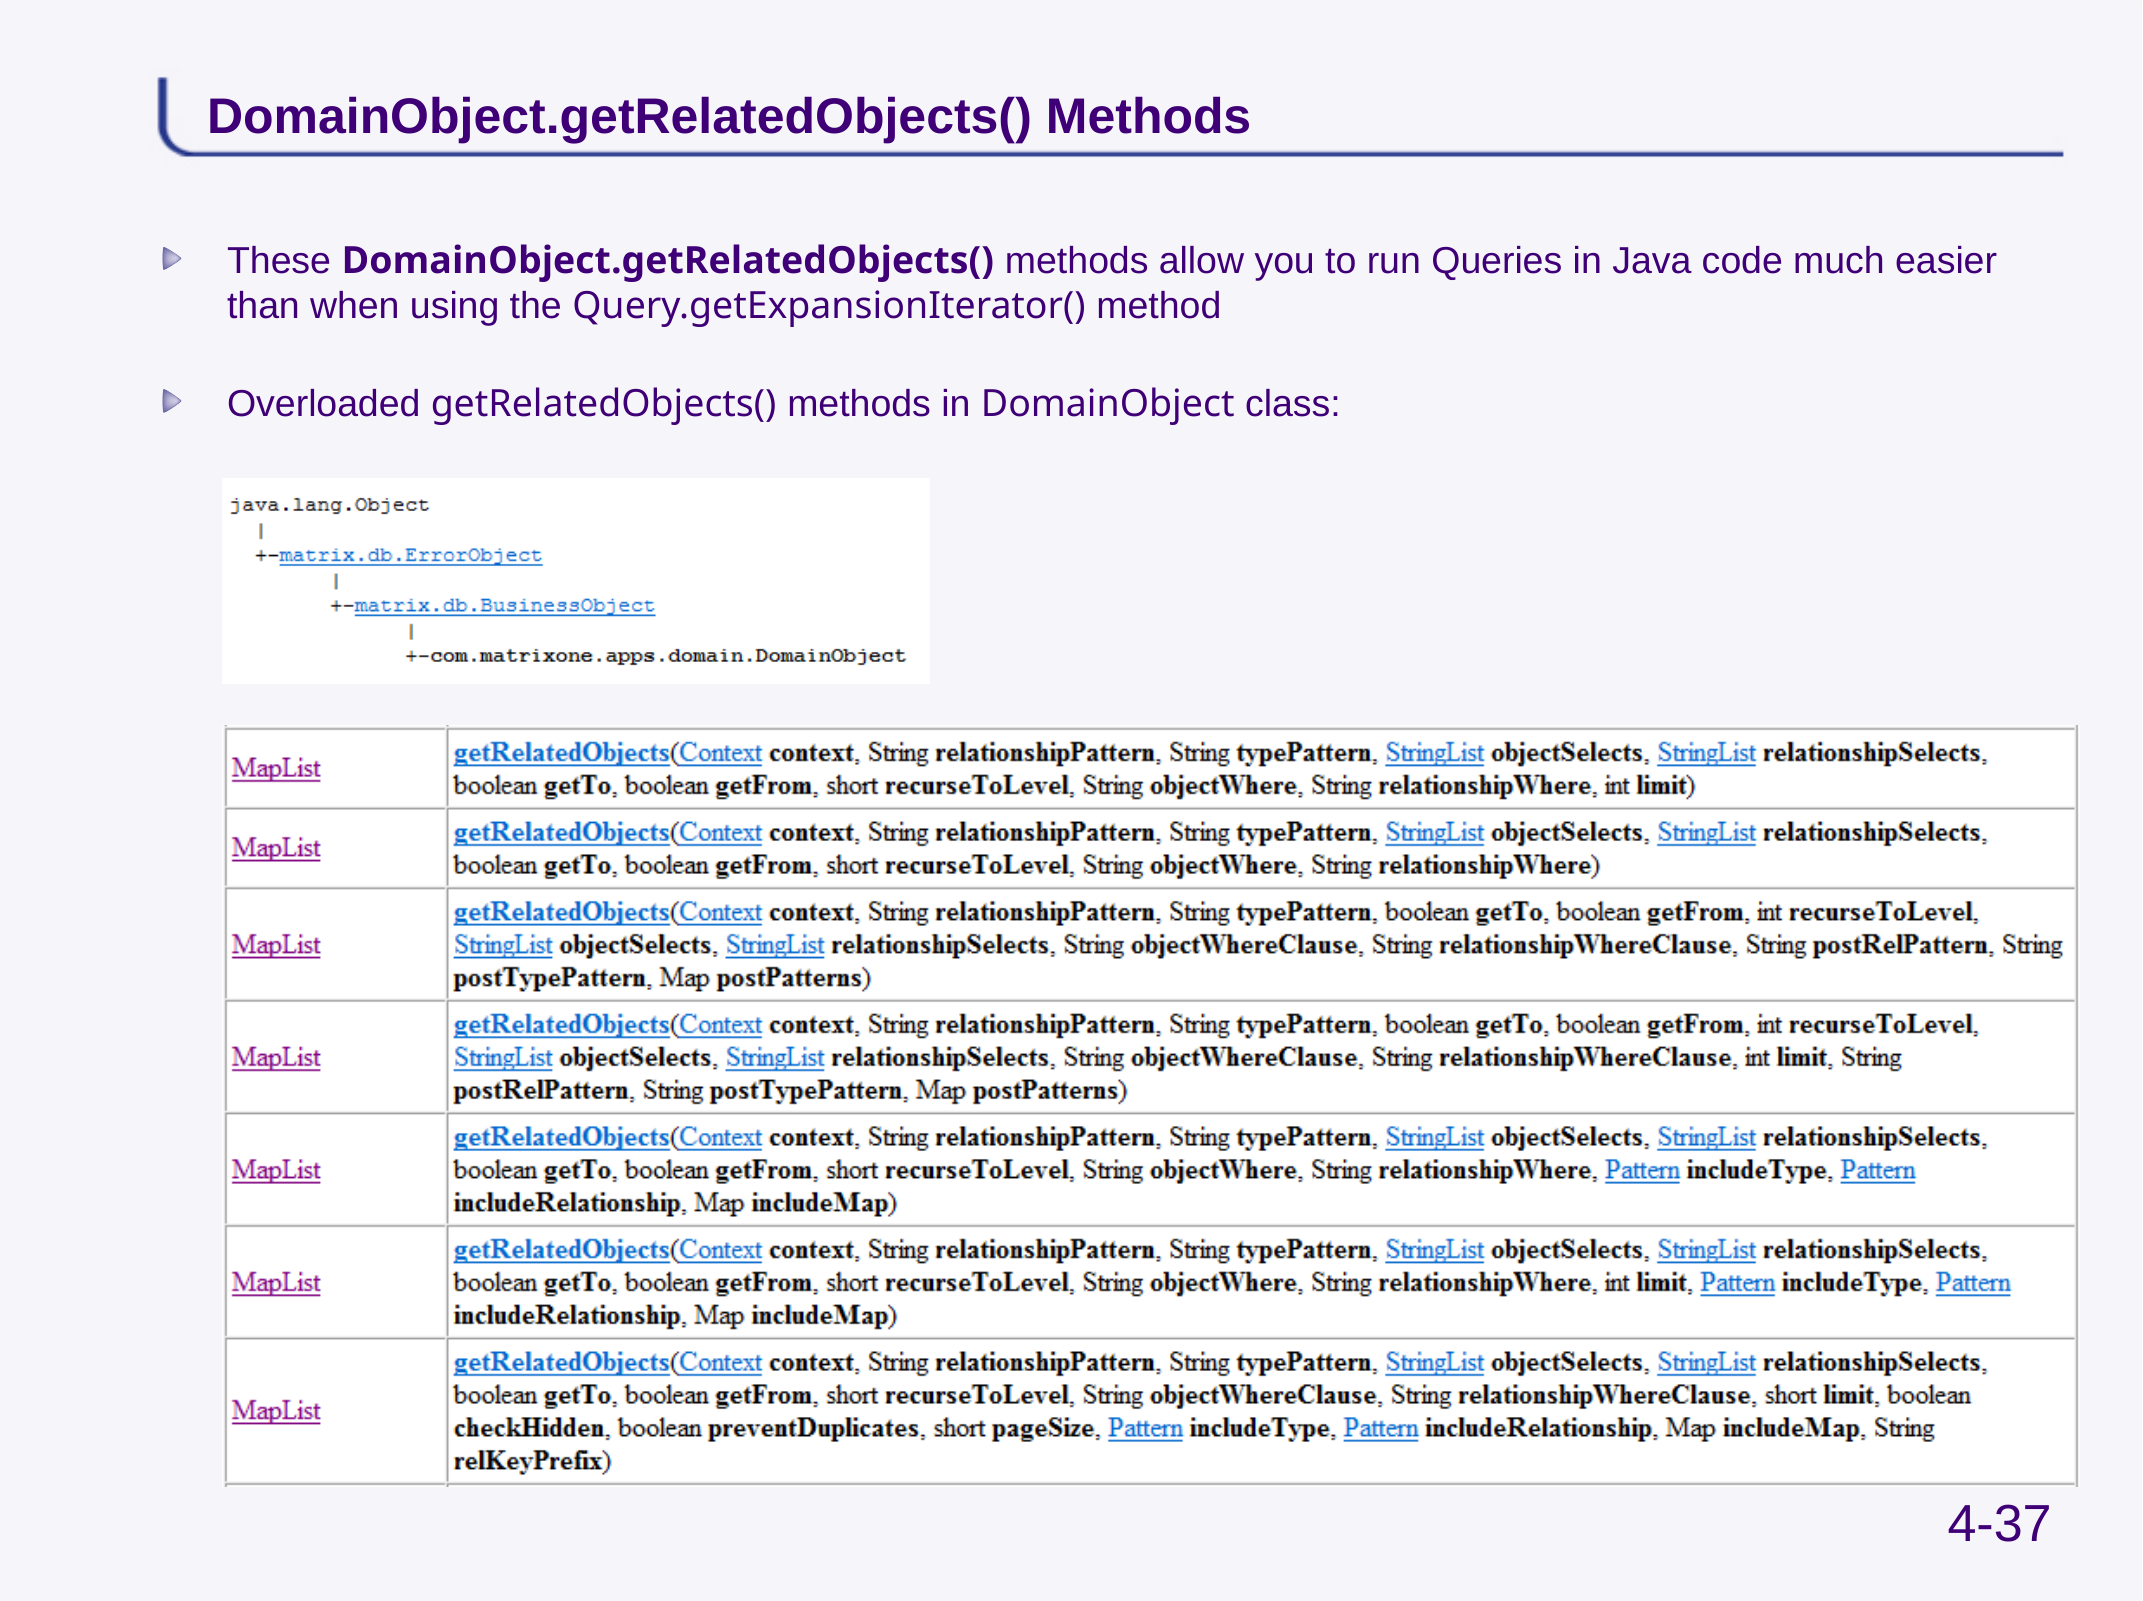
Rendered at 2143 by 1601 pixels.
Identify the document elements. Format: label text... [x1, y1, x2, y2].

list These DomainObject.getRelatedObjects() methods allow you to run Queries in Java code much easier than when using the Query.getExpansionIterator() method Overloaded getRelatedObjects() methods in DomainObject class: [160, 235, 2060, 1527]
text_box 4-37 [1932, 1498, 2073, 1560]
picture [0, 0, 2143, 1601]
title DomainObject.getRelatedObjects() Methods [192, 76, 2064, 153]
